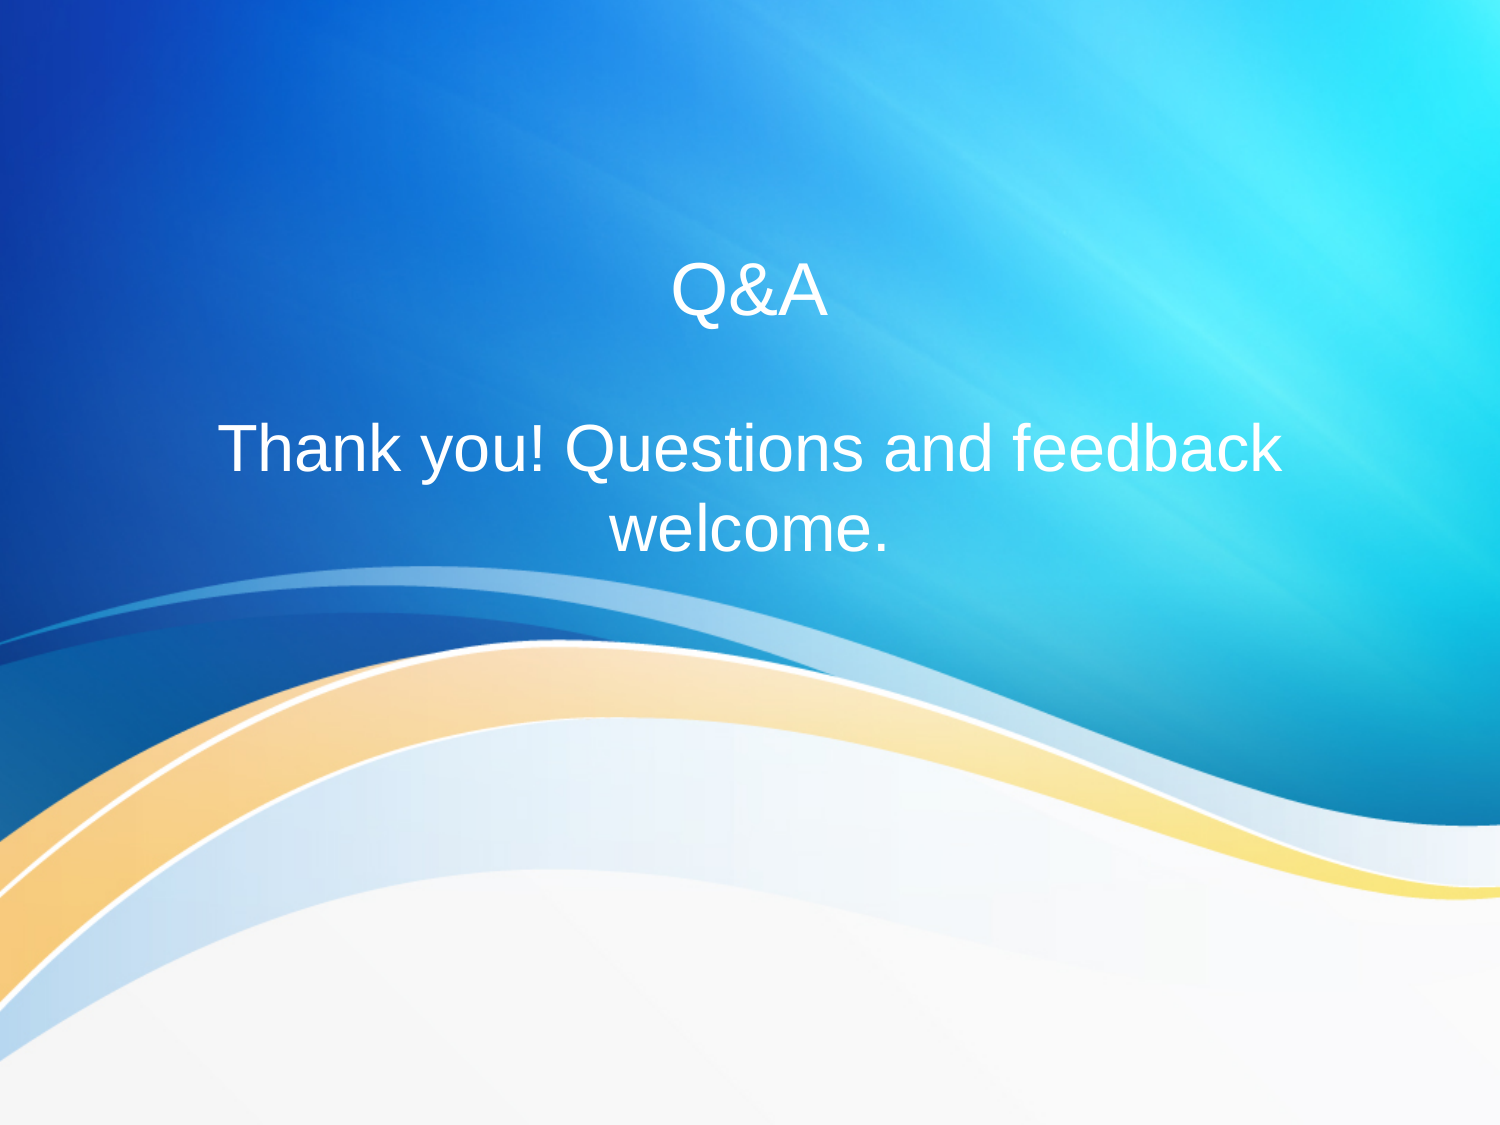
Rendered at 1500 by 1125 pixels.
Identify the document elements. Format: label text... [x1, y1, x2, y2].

picture [0, 0, 1500, 1125]
title Q&A [76, 196, 1424, 375]
subtitle Thank you! Questions and feedback welcome. [76, 397, 1425, 686]
